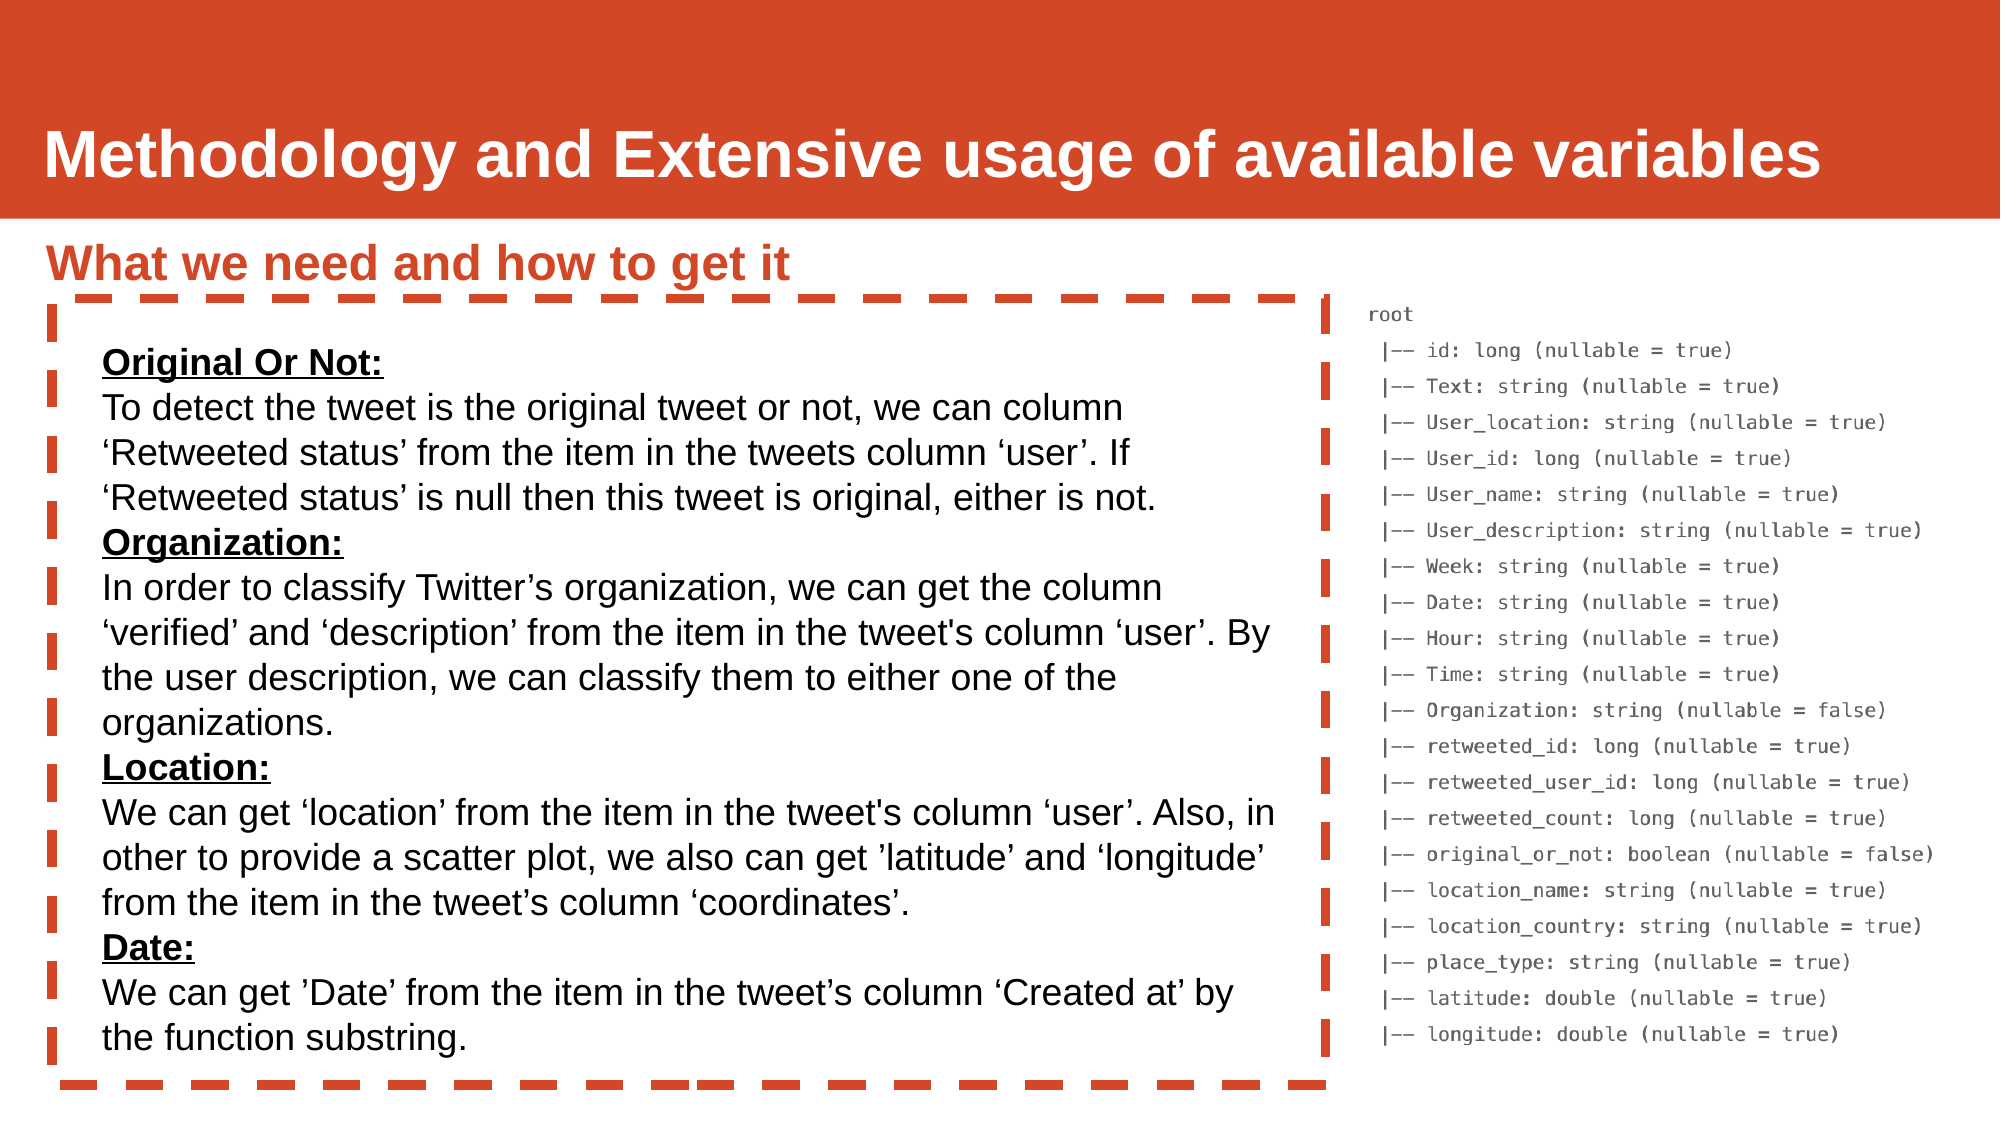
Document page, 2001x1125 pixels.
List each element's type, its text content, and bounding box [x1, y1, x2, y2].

picture [1360, 298, 1942, 1063]
text_box [51, 298, 1327, 1086]
text_box What we need and how to get it [31, 222, 806, 298]
text_box Original Or Not: To detect the tweet is the original tweet or not, we can column ‘Retweeted status’ from the item in the tweets column ‘user’. If ‘Retweeted status’ is null then this tweet is original, either is not. Organization: In order to classify Twitter’s organization, we can get the column ‘verified’ and ‘description’ from the item in the tweet's column ‘user’. By the user description, we can classify them to either one of the organizations. Location: We can get ‘location’ from the item in the tweet's column ‘user’. Also, in other to provide a scatter plot, we also can get ’latitude’ and ‘longitude’ from the item in the tweet’s column ‘coordinates’. Date: We can get ’Date’ from the item in the tweet’s column ‘Created at’ by the function substring. [87, 330, 1291, 1111]
title Methodology and Extensive usage of available variables [28, 0, 2000, 199]
